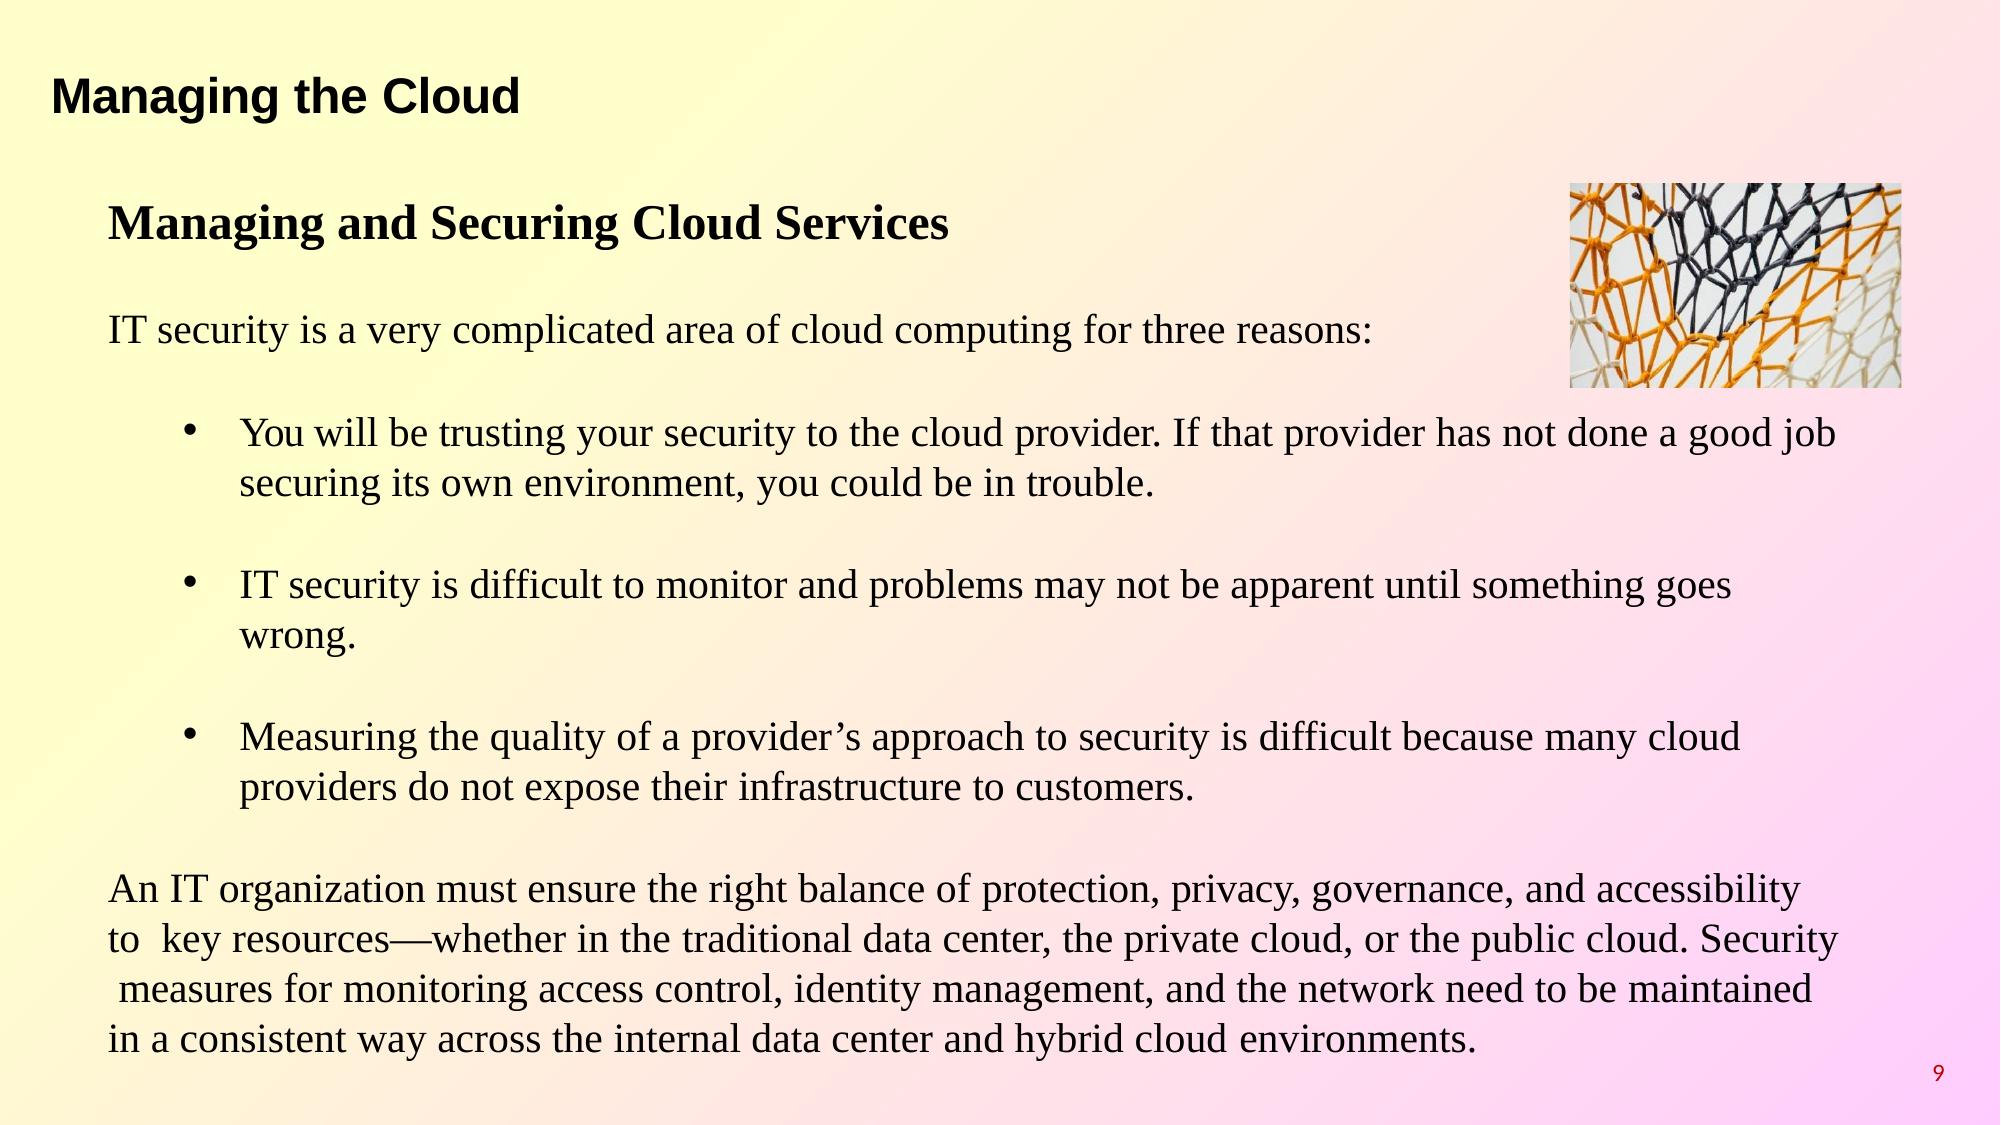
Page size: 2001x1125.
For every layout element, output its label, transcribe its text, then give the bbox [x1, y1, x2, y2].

title Managing the Cloud [48, 61, 523, 251]
text_box 9 [1925, 1060, 1964, 1087]
text_box [1569, 183, 1902, 388]
text_box Managing and Securing Cloud Services IT security is a very complicated area of cloud computing for three reasons: You will be trusting your security to the cloud provider. If that provider has not done a good job securing its own environment, you could be in trouble. IT security is difficult to monitor and problems may not be apparent until something goes wrong. Measuring the quality of a provider’s approach to security is difficult because many cloud providers do not expose their infrastructure to customers. An IT organization must ensure the right balance of protection, privacy, governance, and accessibility to key resources—whether in the traditional data center, the private cloud, or the public cloud. Security measures for monitoring access control, identity management, and the network need to be maintained in a consistent way across the internal data center and hybrid cloud environments. [105, 187, 1858, 1061]
